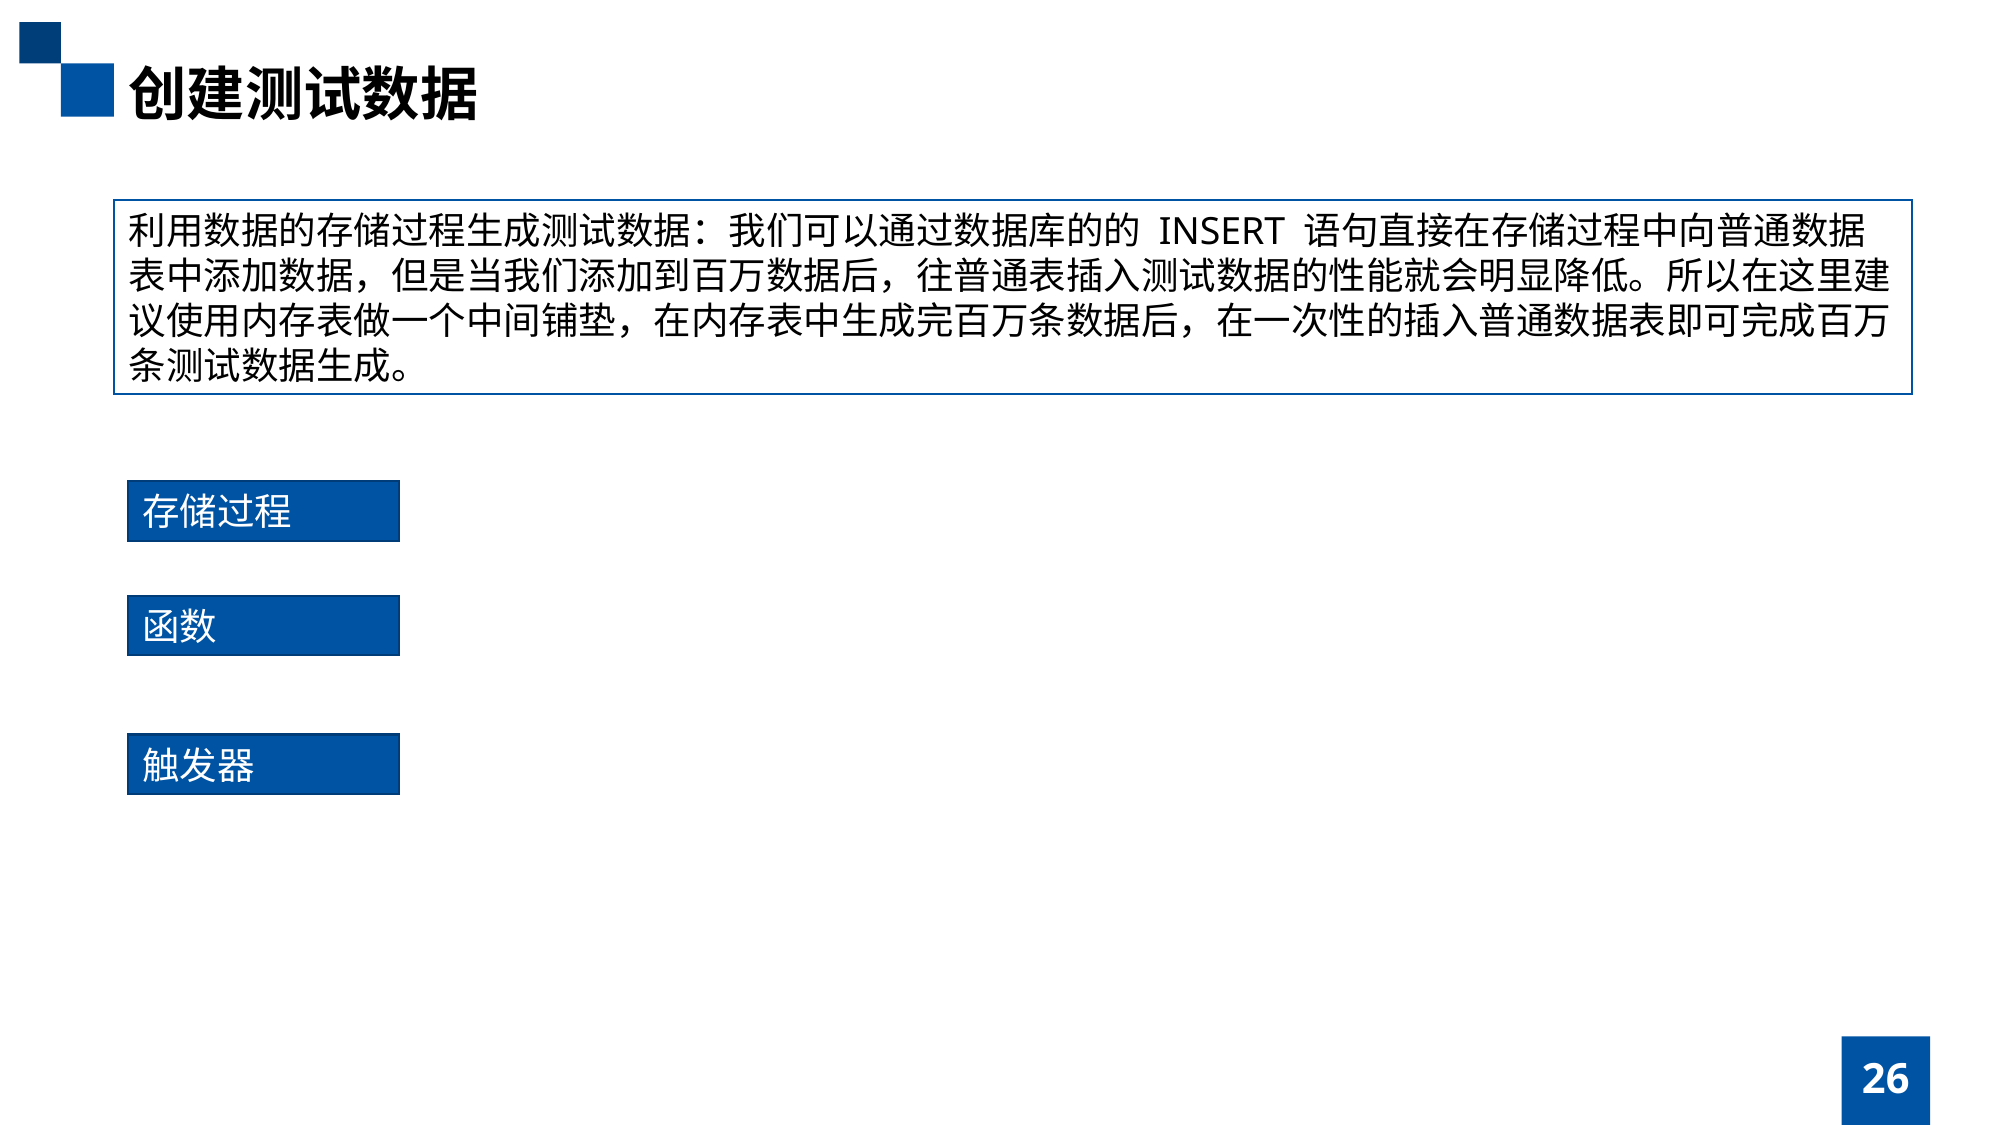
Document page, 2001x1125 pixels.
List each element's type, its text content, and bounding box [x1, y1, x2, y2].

slide_number 26 [1771, 1050, 2000, 1111]
text_box 创建测试数据 [114, 49, 1445, 135]
text_box 存储过程 [127, 480, 400, 542]
text_box 函数 [127, 595, 400, 656]
text_box 触发器 [127, 733, 400, 795]
text_box 利用数据的存储过程生成测试数据：我们可以通过数据库的的 INSERT 语句直接在存储过程中向普通数据表中添加数据，但是当我们添加到百万数据后，往普通表插入测试数据的性能就会明显降低。所以在这里建议使用内存表做一个中间铺垫，在内存表中生成完百万条数据后，在一次性的插入普通数据表即可完成百万条测试数据生成。 [113, 199, 1913, 395]
